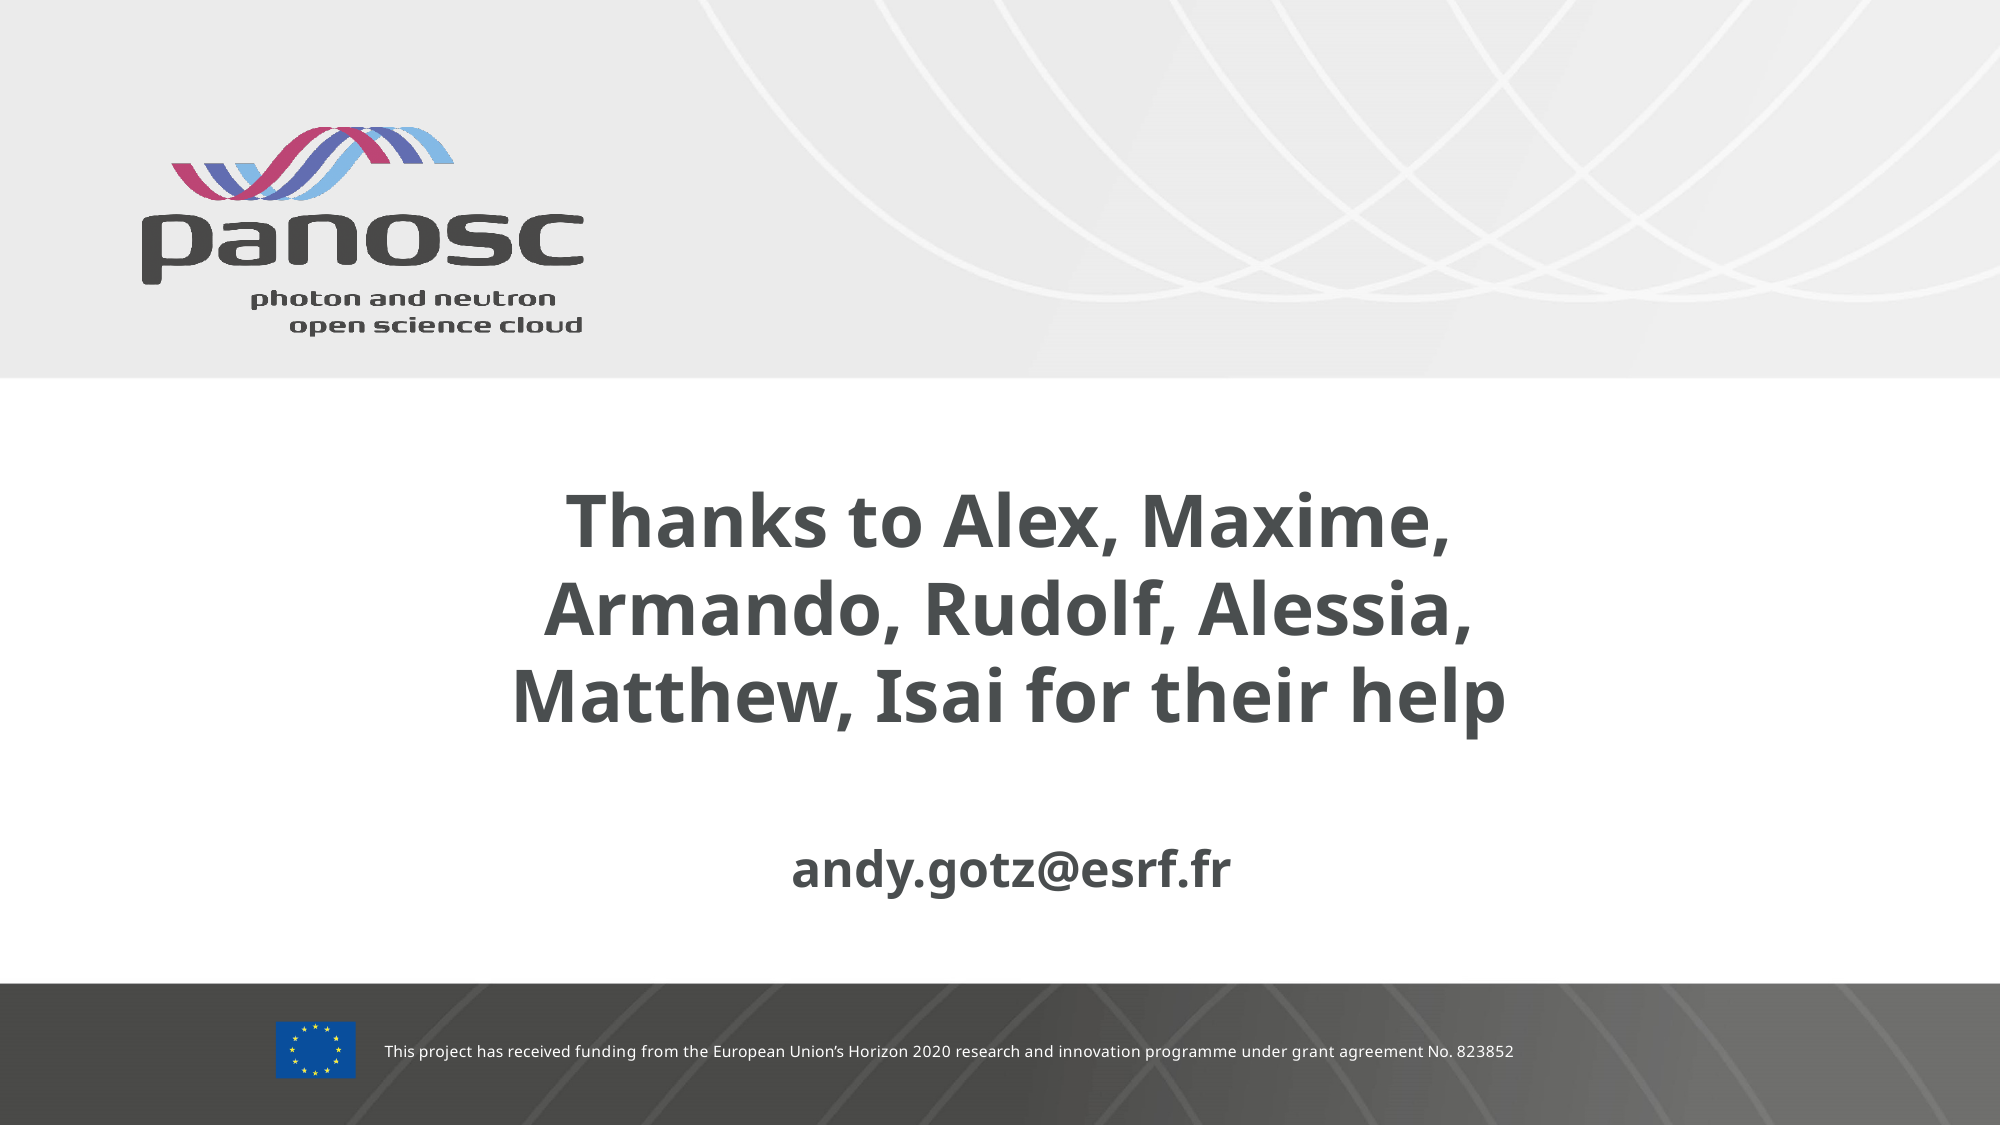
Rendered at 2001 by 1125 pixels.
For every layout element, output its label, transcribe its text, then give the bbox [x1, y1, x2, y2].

picture [0, 0, 2000, 1125]
subtitle andy.gotz@esrf.fr [440, 837, 1584, 899]
title Thanks to Alex, Maxime, Armando, Rudolf, Alessia, Matthew, Isai for their help [437, 474, 1582, 740]
